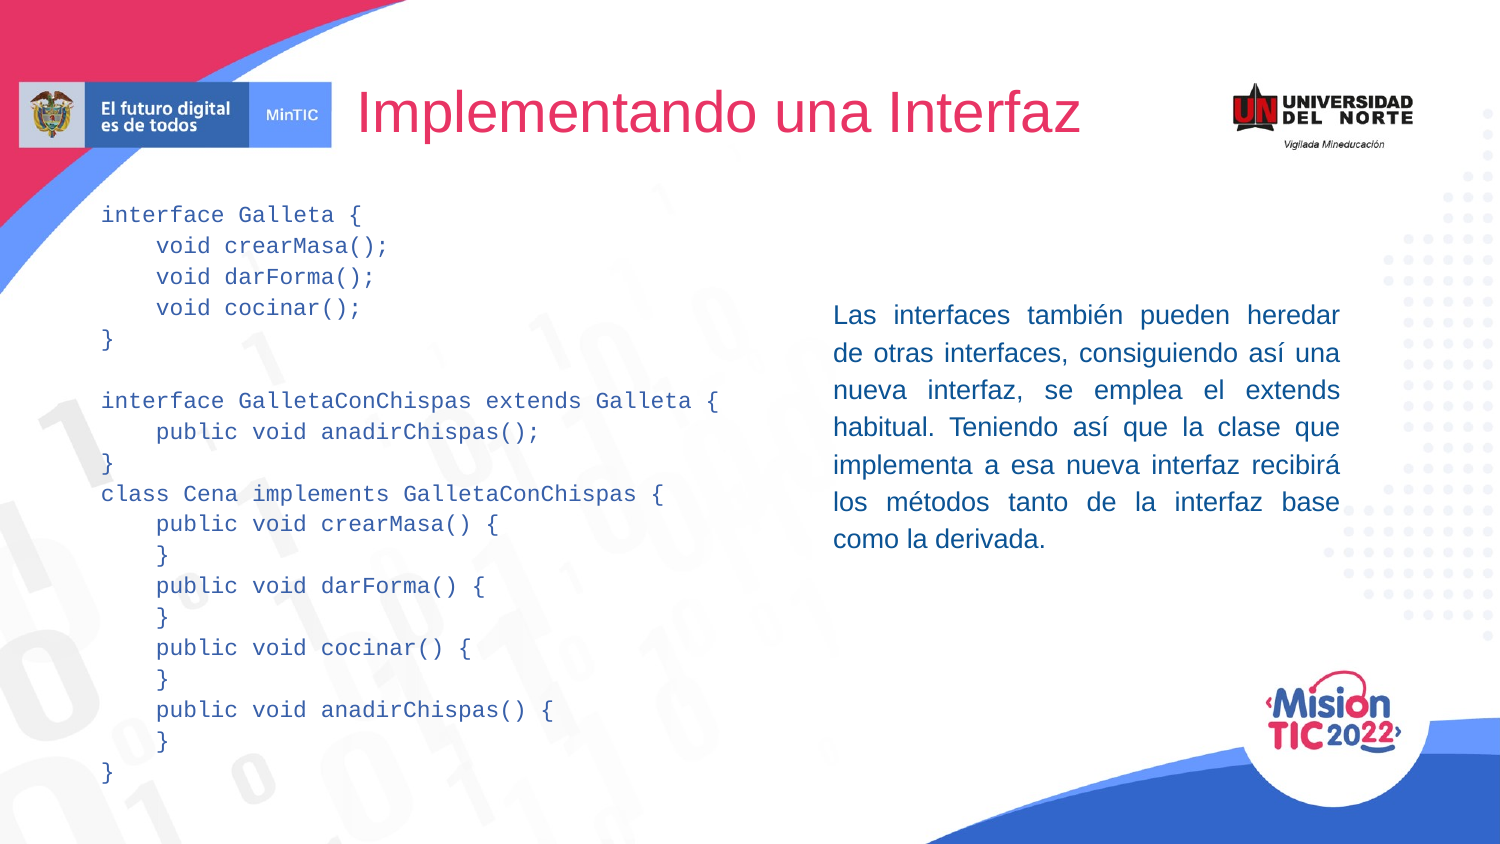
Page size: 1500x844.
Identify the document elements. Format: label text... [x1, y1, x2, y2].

text_box interface Galleta { void crearMasa(); void darForma(); void cocinar(); } interface GalletaConChispas extends Galleta { public void anadirChispas(); } class Cena implements GalletaConChispas { public void crearMasa() { } public void darForma() { } public void cocinar() { } public void anadirChispas() { } } [100, 197, 767, 810]
text_box Las interfaces también pueden heredar de otras interfaces, consiguiendo así una nueva interfaz, se emplea el extends habitual. Teniendo así que la clase que implementa a esa nueva interfaz recibirá los métodos tanto de la interfaz base como la derivada. [818, 277, 1355, 632]
picture [0, 0, 1500, 844]
text_box Implementando una Interfaz [344, 29, 1373, 150]
